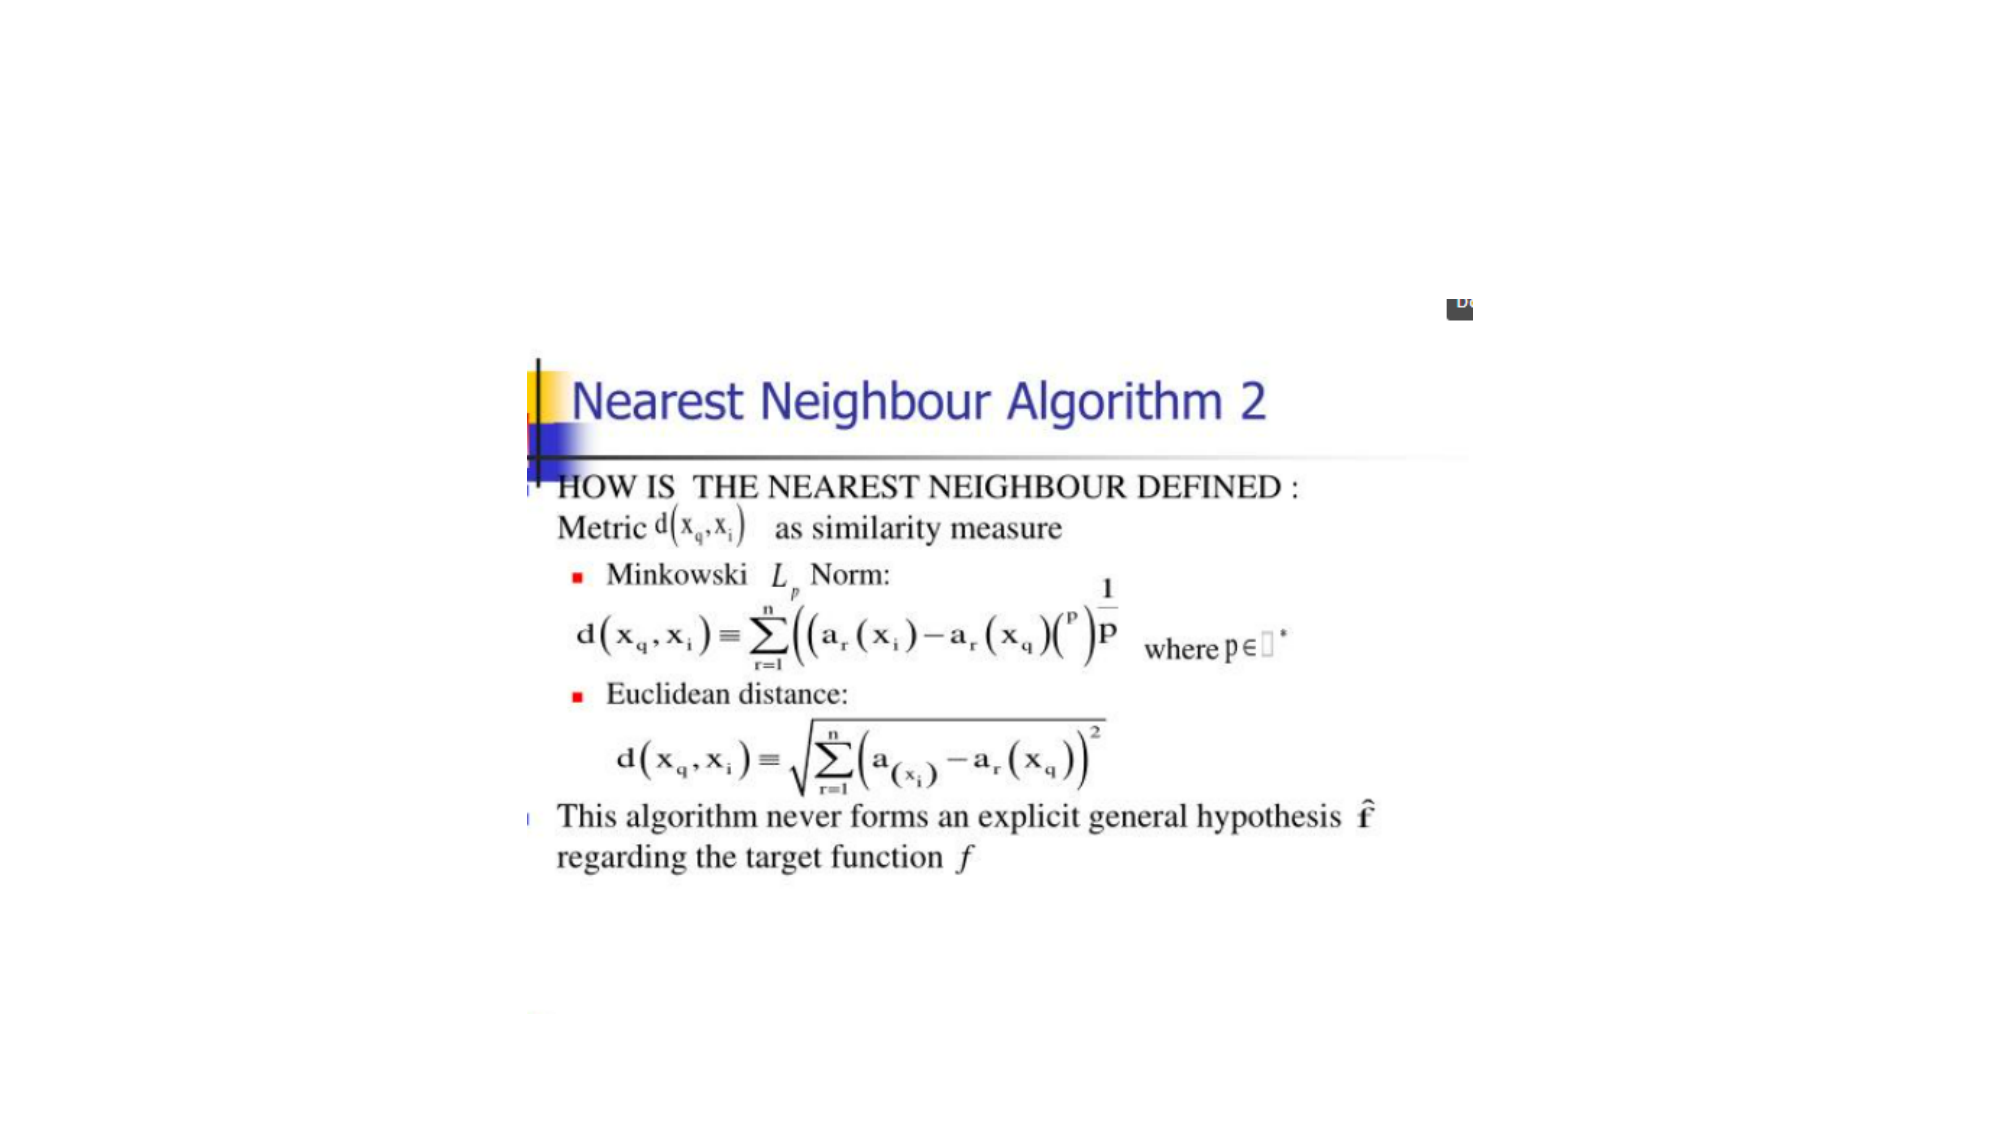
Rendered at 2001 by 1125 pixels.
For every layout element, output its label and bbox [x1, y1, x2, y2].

list [527, 299, 1473, 1014]
